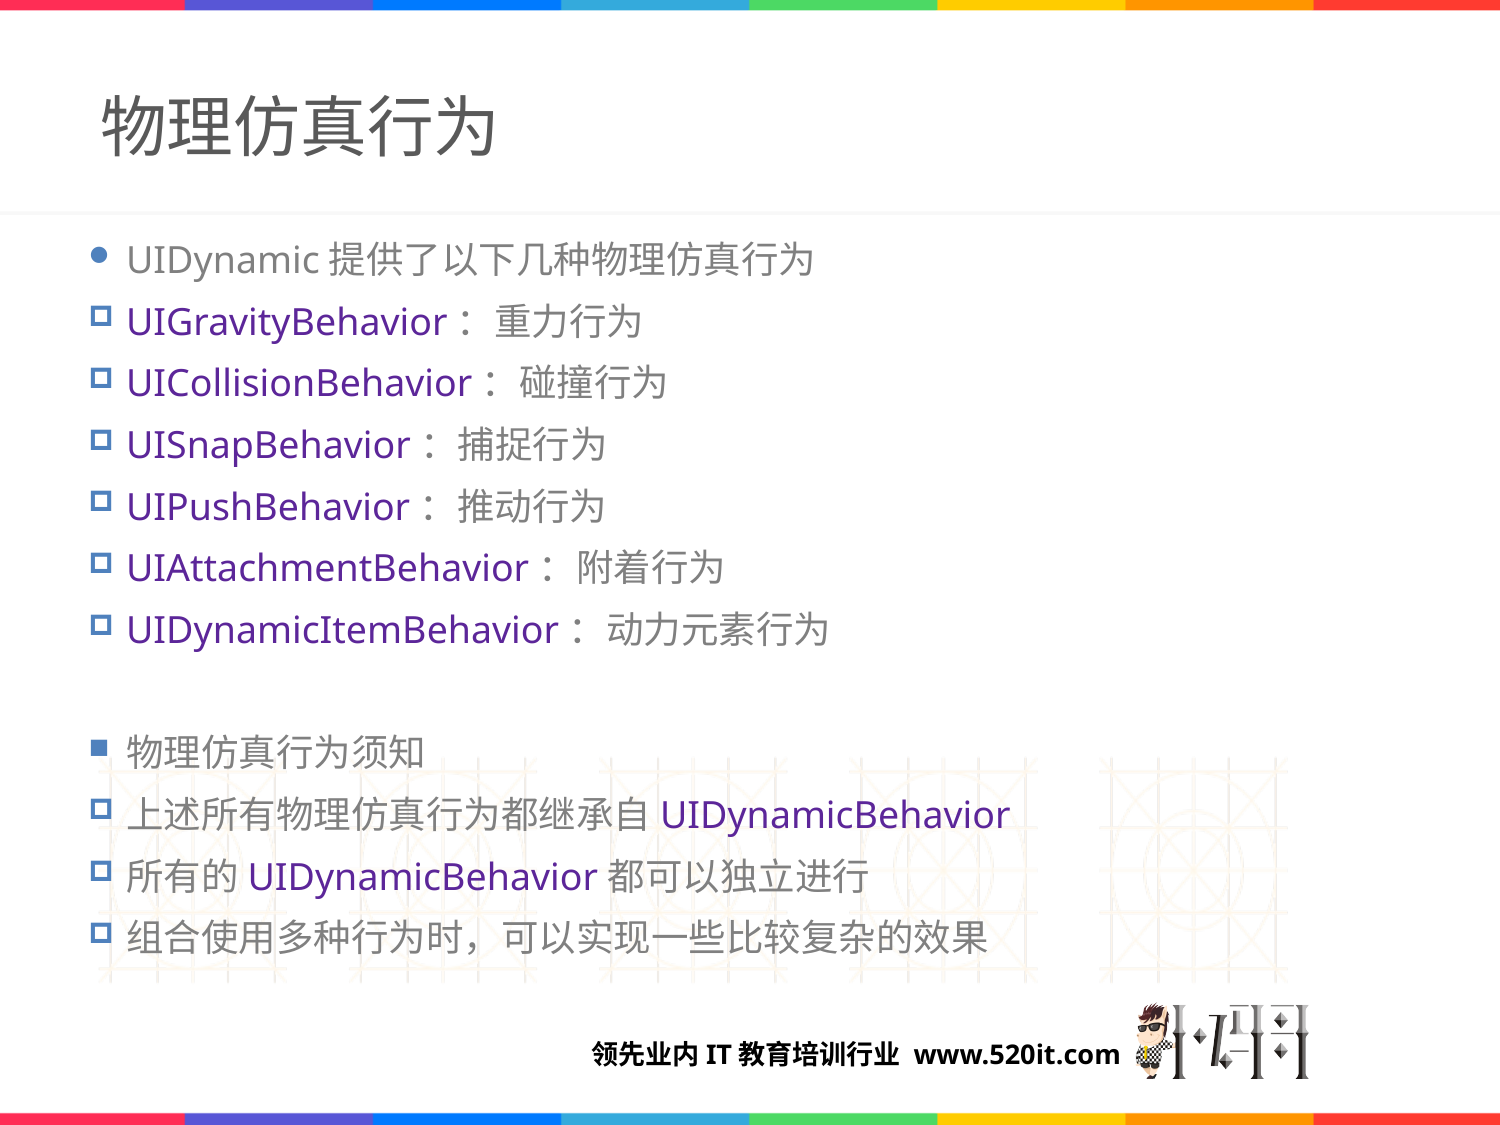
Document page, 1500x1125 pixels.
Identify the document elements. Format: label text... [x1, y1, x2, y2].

title 物理仿真行为 [85, 77, 1419, 214]
picture [0, 0, 1500, 211]
list UIDynamic提供了以下几种物理仿真行为 UIGravityBehavior：重力行为 UICollisionBehavior：碰撞行为 UISnapBehavior：捕捉行为 UIPushBehavior：推动行为 UIAttachmentBehavior：附着行为 UIDynamicItemBehavior：动力元素行为 物理仿真行为须知 上述所有物理仿真行为都继承自UIDynamicBehavior 所有的UIDynamicBehavior都可以独立进行 组合使用多种行为时，可以实现一些比较复杂的效果 [73, 228, 1432, 1031]
picture [0, 215, 1500, 1125]
